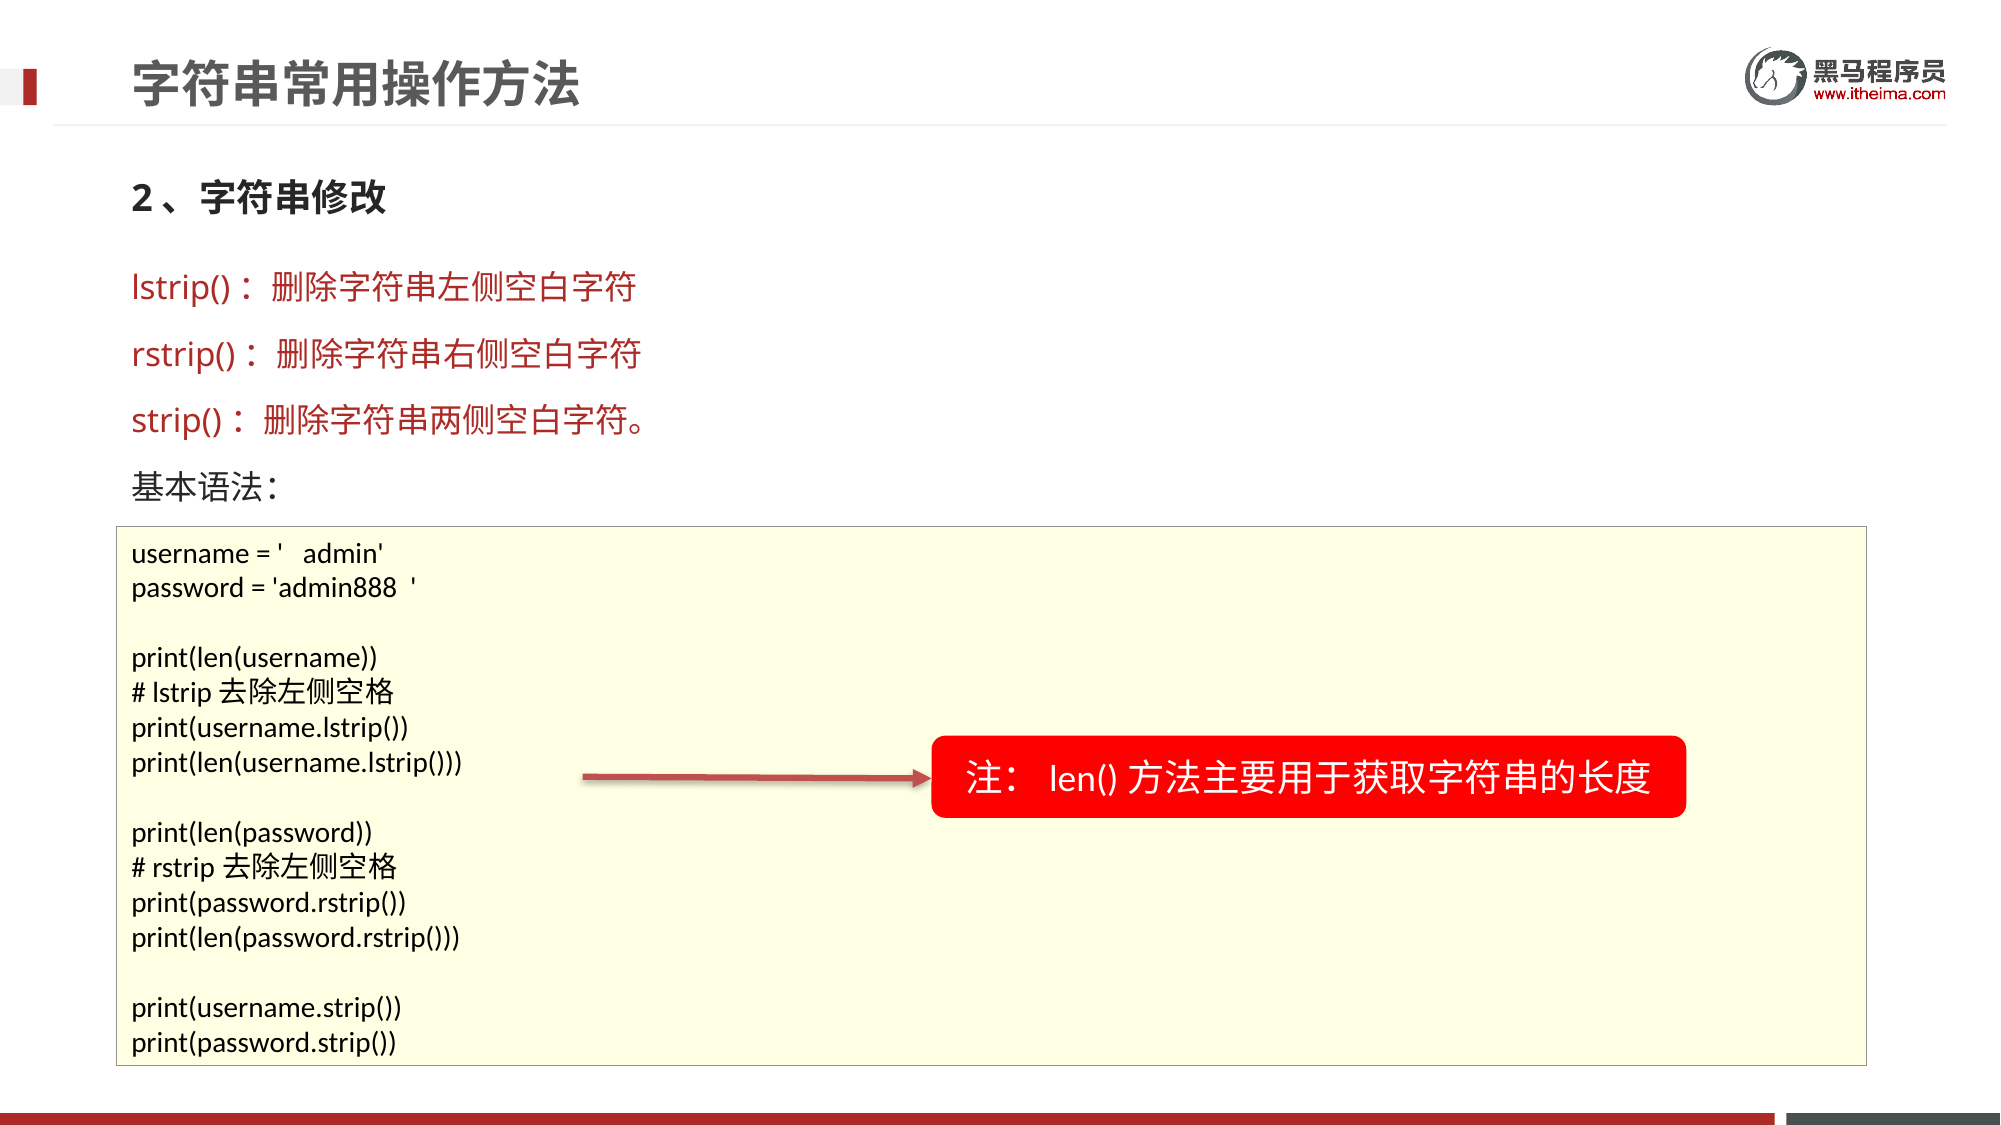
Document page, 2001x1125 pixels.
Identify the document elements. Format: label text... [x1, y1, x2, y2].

list 2、字符串修改 [116, 154, 1880, 239]
text_box 注：len()方法主要用于获取字符串的长度 [929, 733, 1689, 820]
text_box username = ' admin' password = 'admin888 ' print(len(username)) # lstrip去除左侧空格 print(username.lstrip()) print(len(username.lstrip())) print(len(password)) # rstrip去除左侧空格 print(password.rstrip()) print(len(password.rstrip())) print(username.strip()) print(password.strip()) [116, 526, 1867, 1066]
title 字符串常用操作方法 [116, 40, 1556, 125]
text_box lstrip()：删除字符串左侧空白字符 rstrip()：删除字符串右侧空白字符 strip()：删除字符串两侧空白字符。 基本语法： [116, 239, 1880, 932]
picture [1744, 46, 1946, 106]
